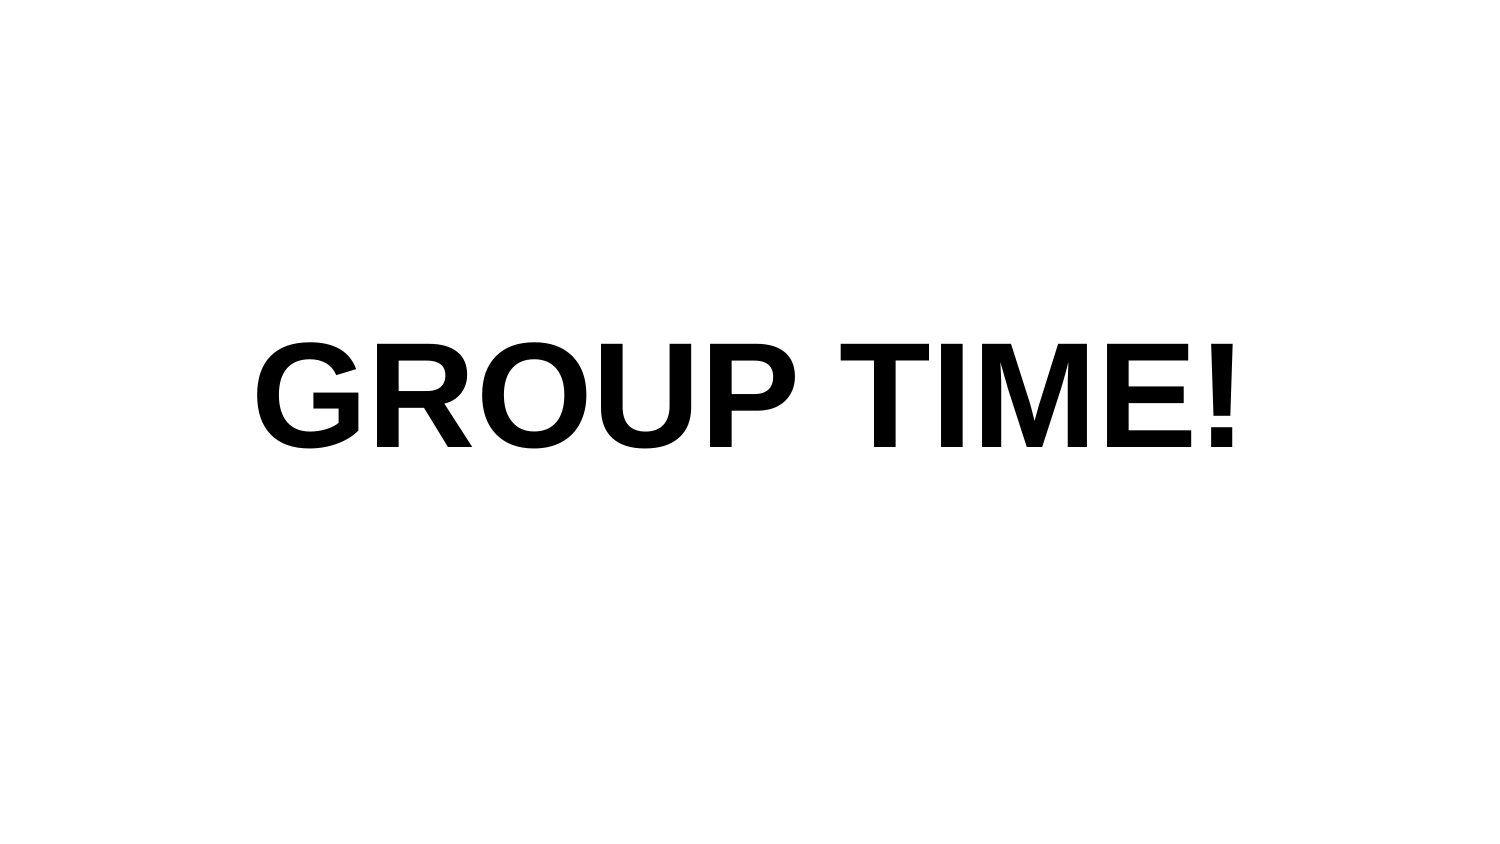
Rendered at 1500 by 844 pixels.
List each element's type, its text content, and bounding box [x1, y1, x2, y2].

title GROUP TIME! [75, 296, 1425, 493]
